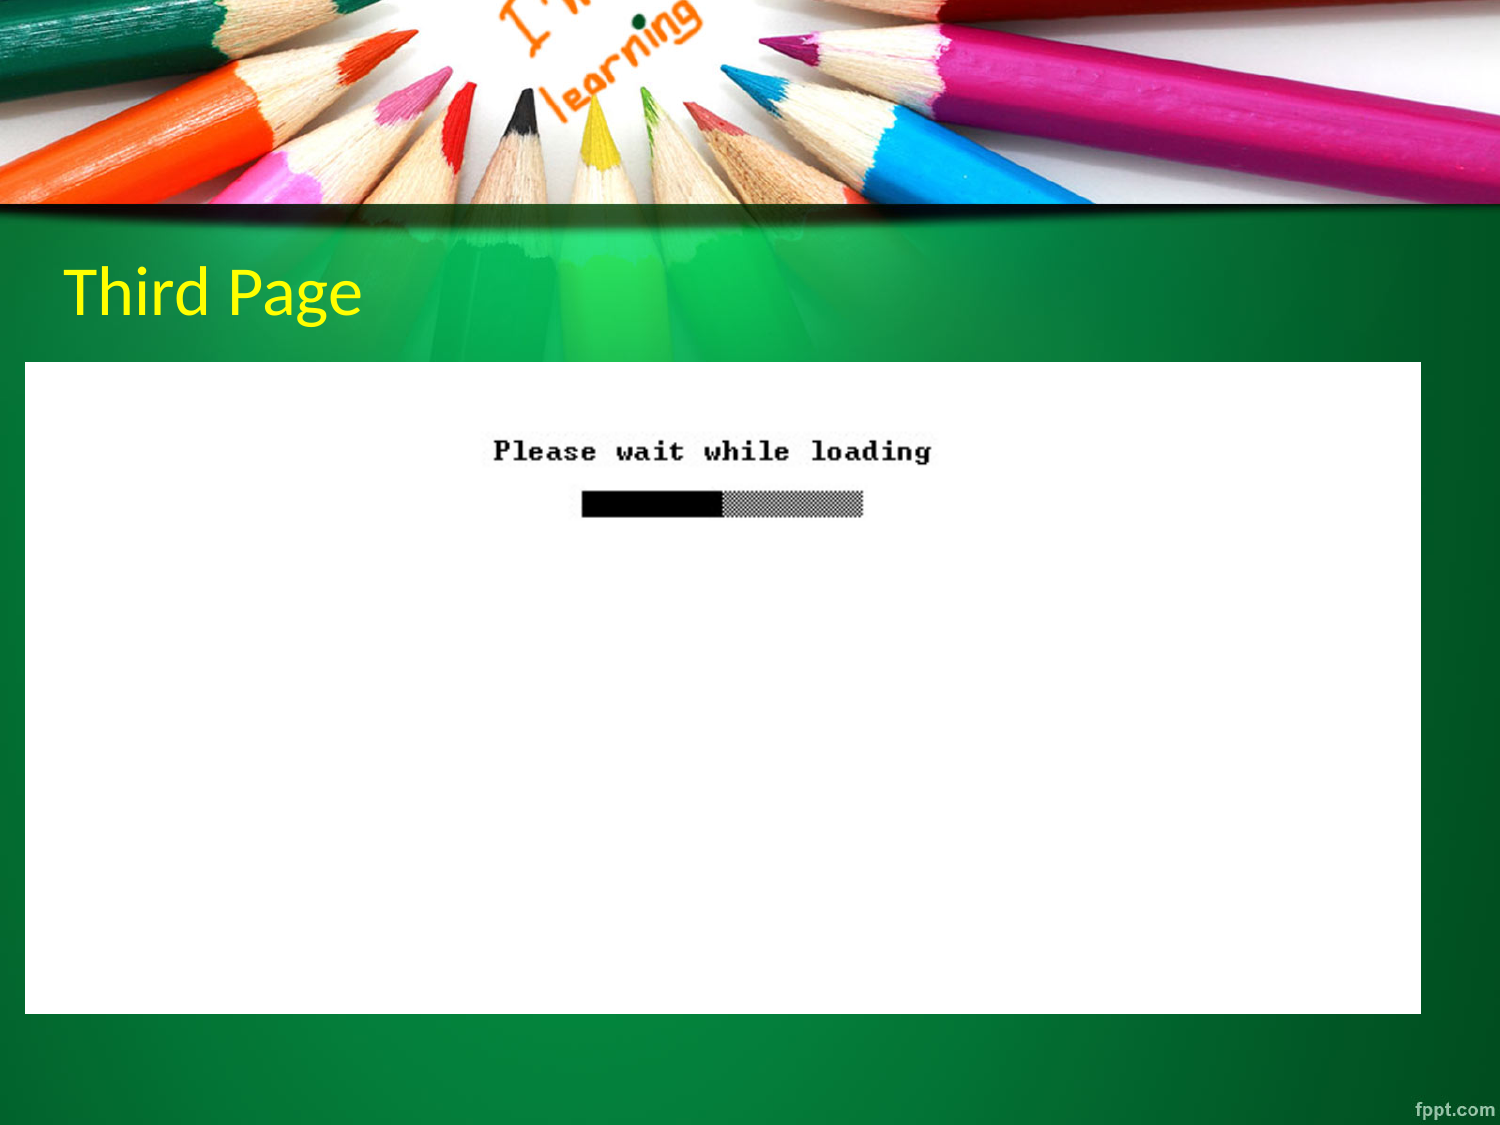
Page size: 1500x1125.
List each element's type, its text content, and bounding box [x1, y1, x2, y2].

title Third Page [48, 236, 1452, 338]
picture [0, 0, 1500, 1125]
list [25, 361, 1421, 1014]
